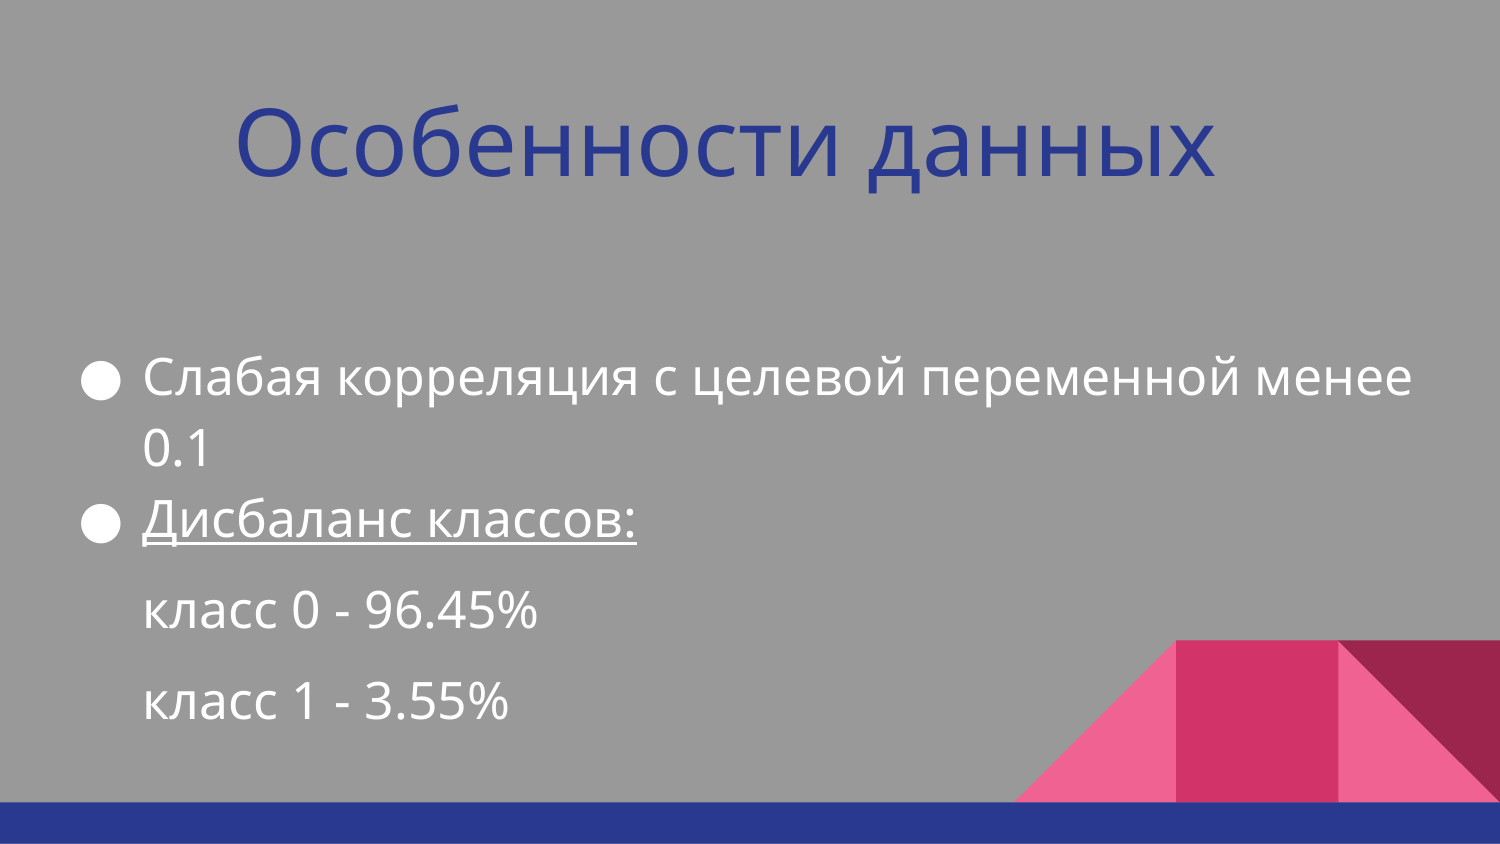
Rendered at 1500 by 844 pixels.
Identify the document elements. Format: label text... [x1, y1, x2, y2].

list Слабая корреляция с целевой переменной менее 0.1 Дисбаланс классов: класс 0 - 96.45% класс 1 - 3.55% [51, 319, 1449, 750]
title Особенности данных [51, 67, 1400, 247]
